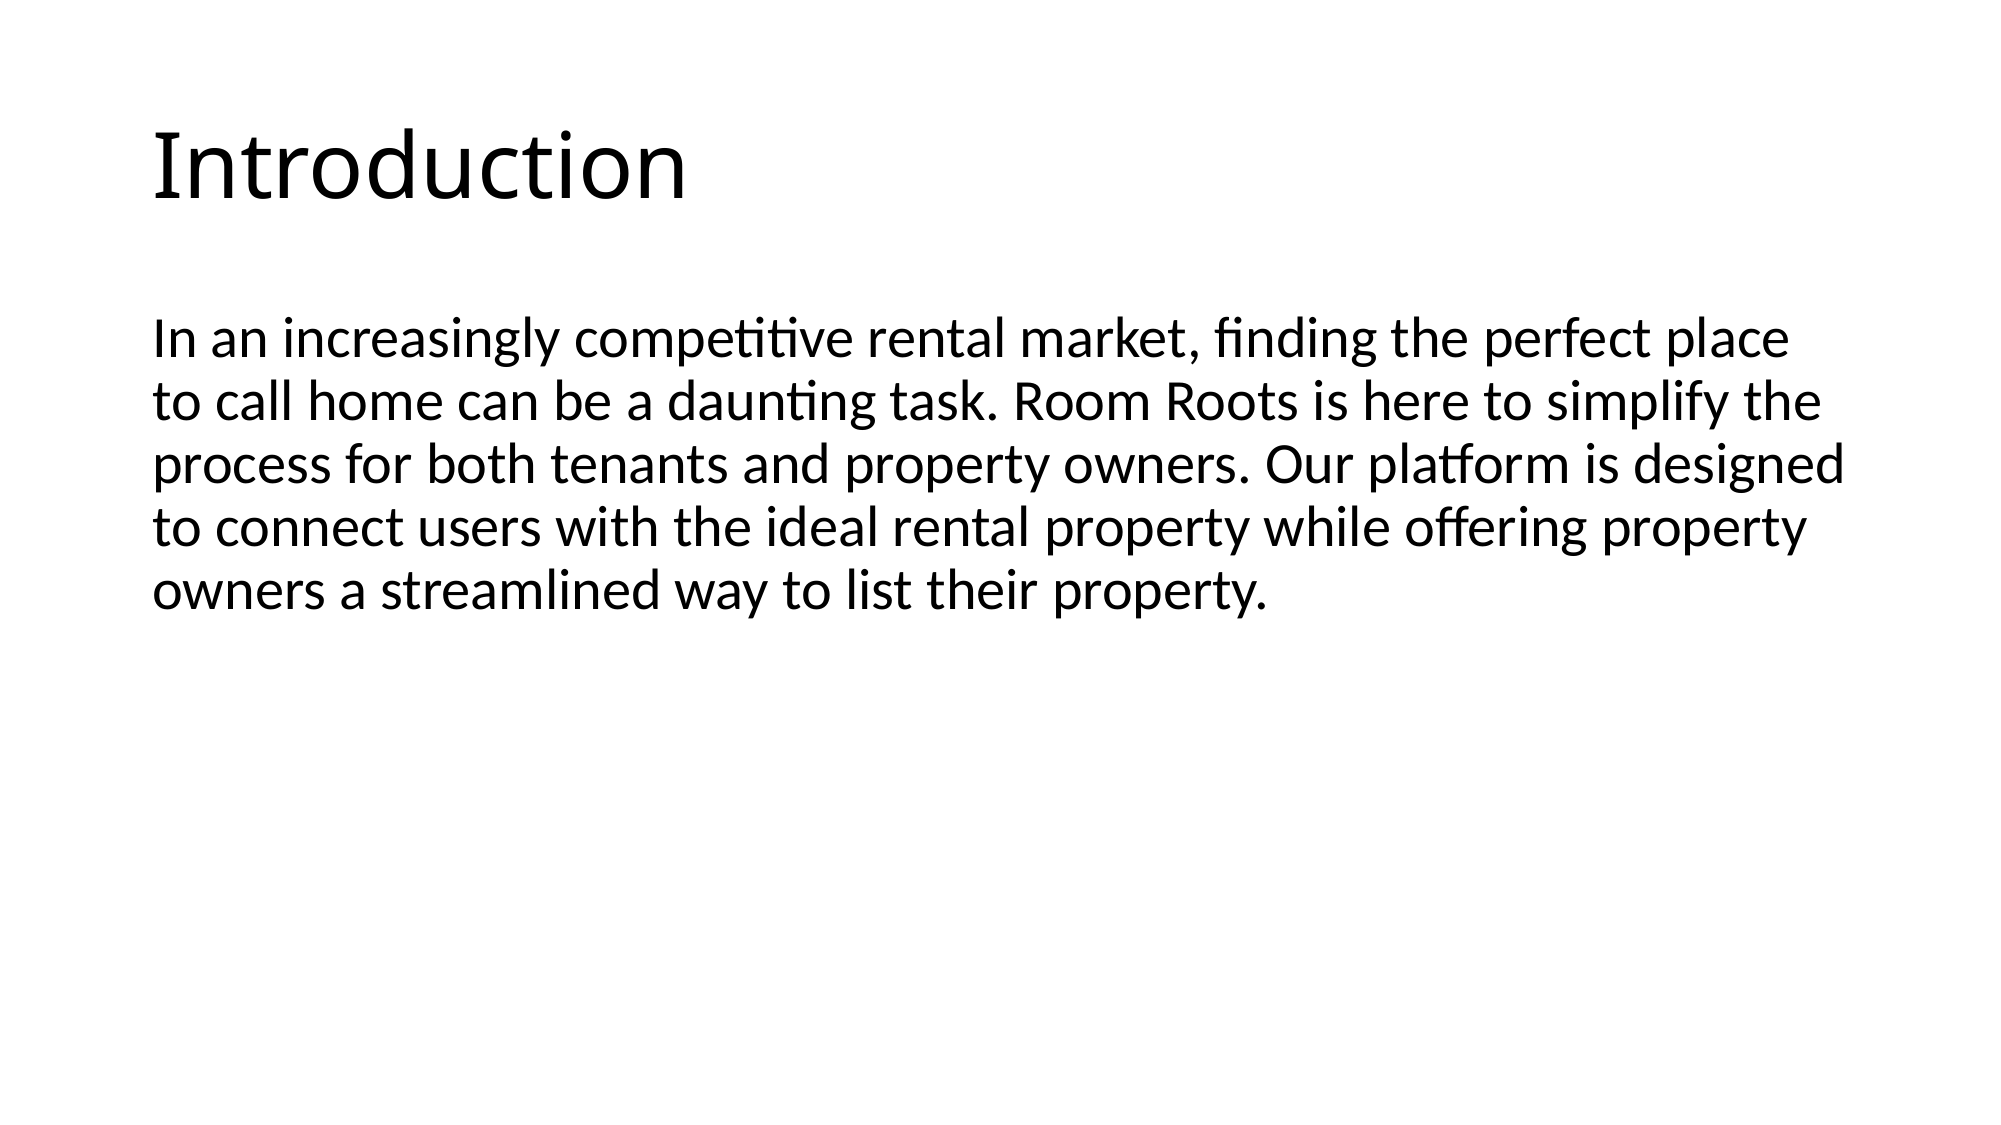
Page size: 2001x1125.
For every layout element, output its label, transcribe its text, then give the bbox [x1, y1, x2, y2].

list In an increasingly competitive rental market, finding the perfect place to call home can be a daunting task. Room Roots is here to simplify the process for both tenants and property owners. Our platform is designed to connect users with the ideal rental property while offering property owners a streamlined way to list their property. [137, 299, 1863, 1014]
title Introduction [137, 59, 1863, 278]
